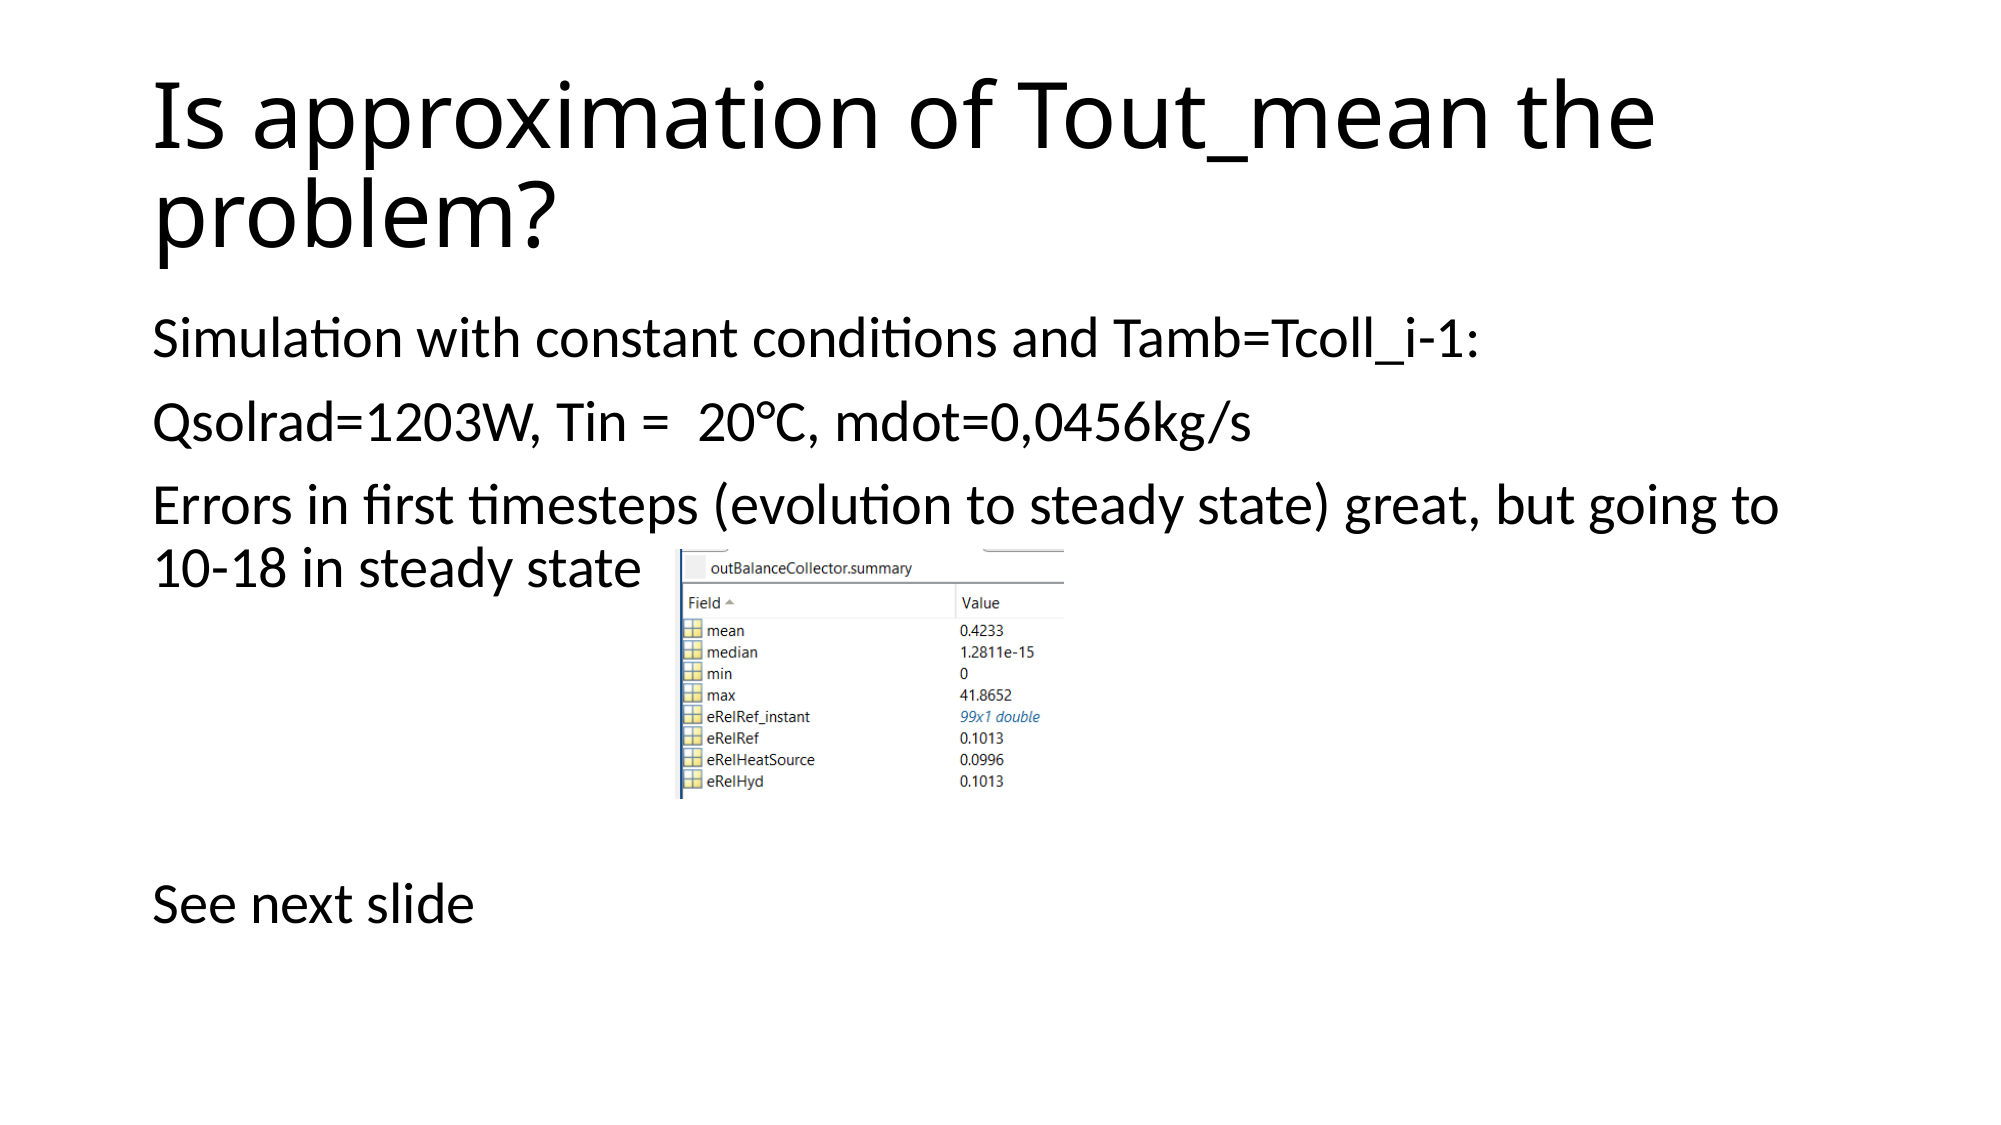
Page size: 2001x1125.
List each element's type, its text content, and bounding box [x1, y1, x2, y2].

list Simulation with constant conditions and Tamb=Tcoll_i-1: Qsolrad=1203W, Tin = 20°C, mdot=0,0456kg/s Errors in first timesteps (evolution to steady state) great, but going to 10-18 in steady state See next slide [137, 299, 1863, 1014]
picture [675, 549, 1064, 799]
title Is approximation of Tout_mean the problem? [137, 59, 1863, 278]
